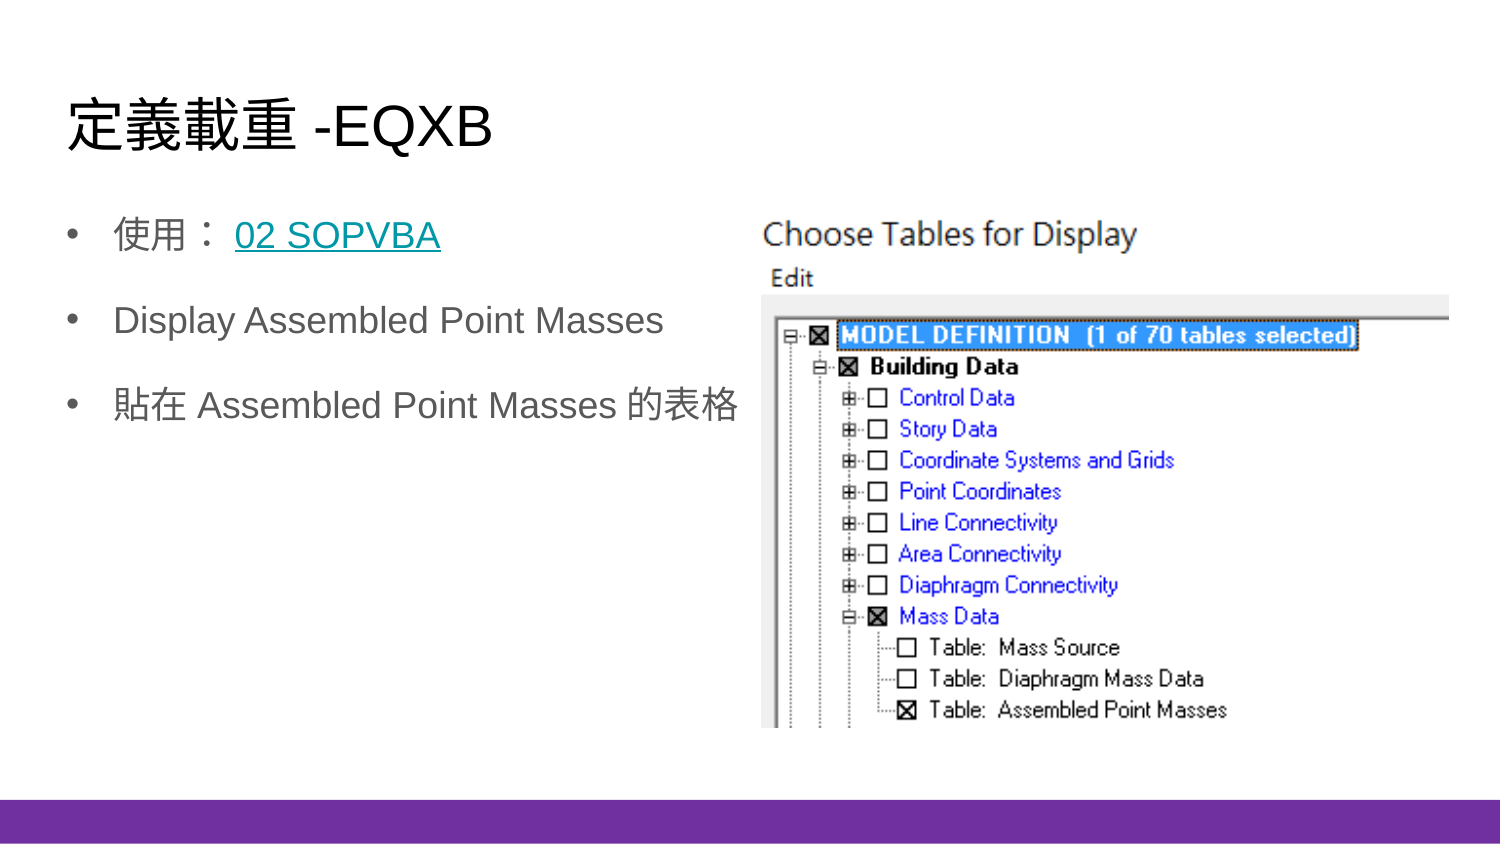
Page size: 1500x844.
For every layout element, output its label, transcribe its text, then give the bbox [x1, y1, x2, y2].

picture [761, 211, 1450, 728]
list 使用：02 SOPVBA Display Assembled Point Masses 貼在Assembled Point Masses的表格 [51, 189, 1449, 750]
title 定義載重-EQXB [51, 72, 1449, 167]
text_box [0, 798, 1500, 844]
